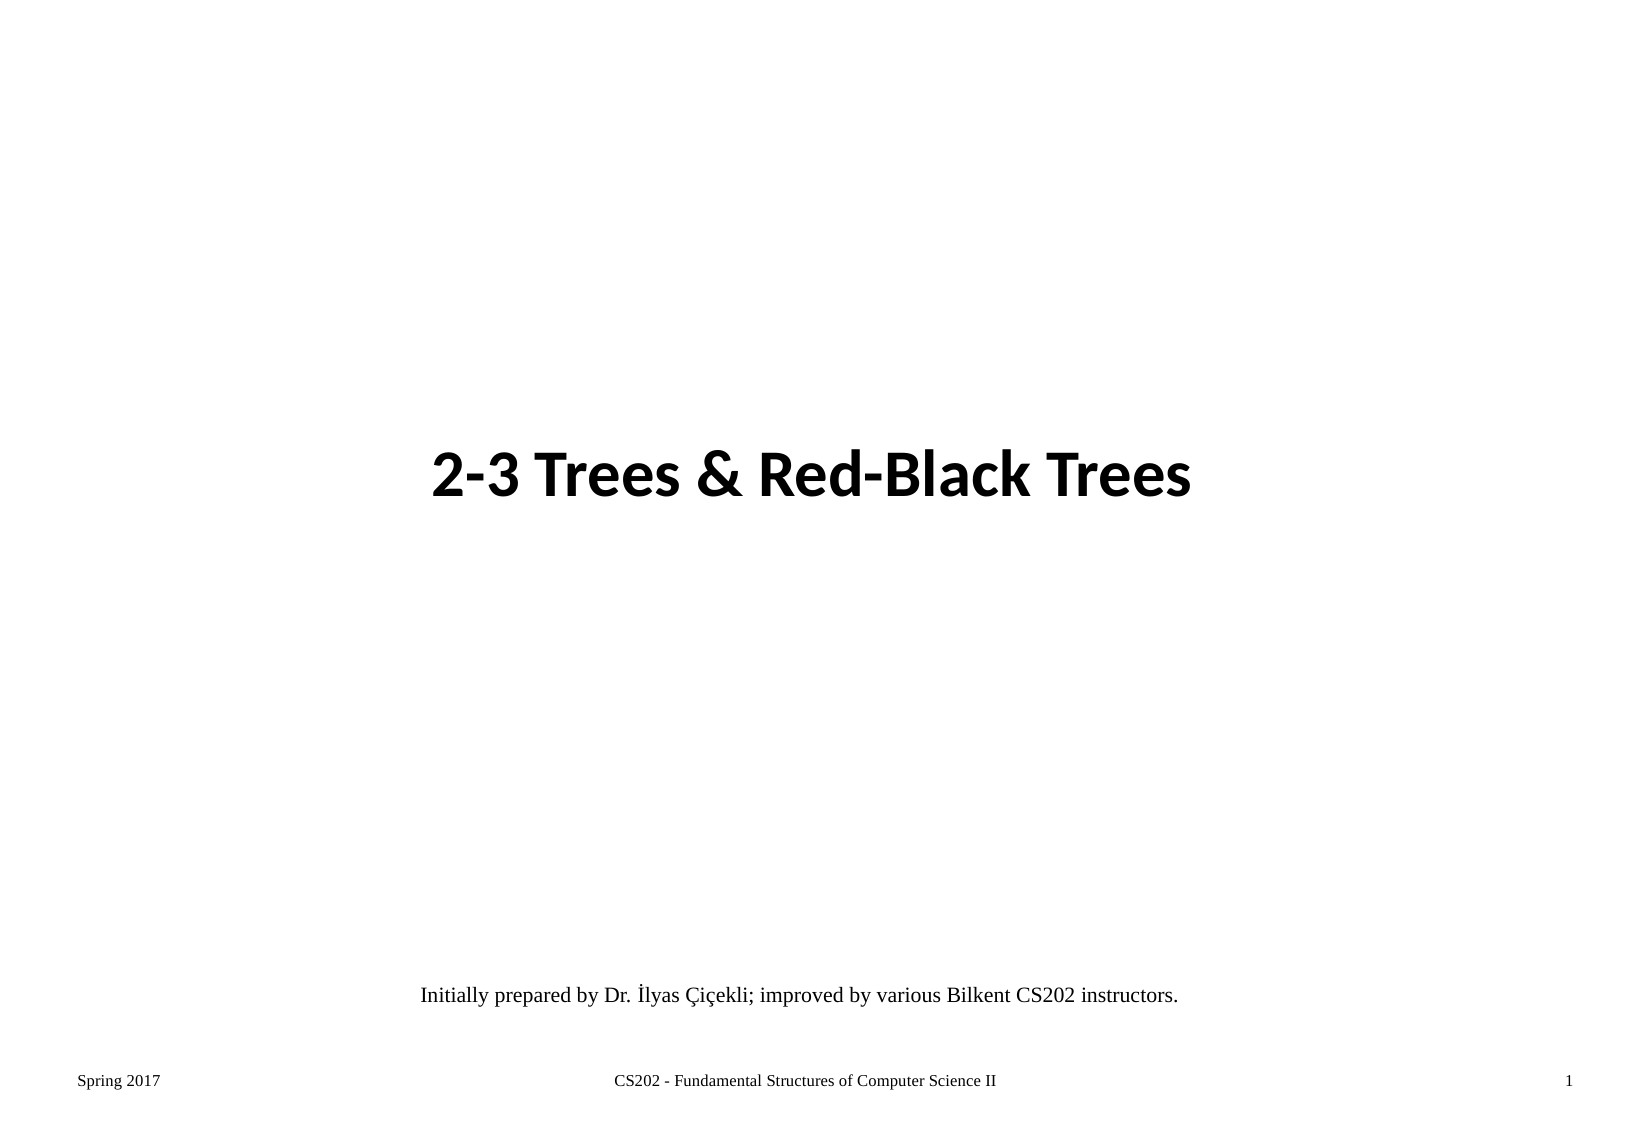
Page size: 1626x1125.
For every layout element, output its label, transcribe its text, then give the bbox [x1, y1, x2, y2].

slide_number Spring 2017 [62, 1062, 402, 1101]
text_box Initially prepared by Dr. İlyas Çiçekli; improved by various Bilkent CS202 instructors. [109, 949, 1491, 1038]
footer CS202 - Fundamental Structures of Computer Science II [500, 1062, 1111, 1101]
title 2-3 Trees & Red-Black Trees [121, 349, 1504, 591]
slide_number 1 [1249, 1062, 1589, 1101]
